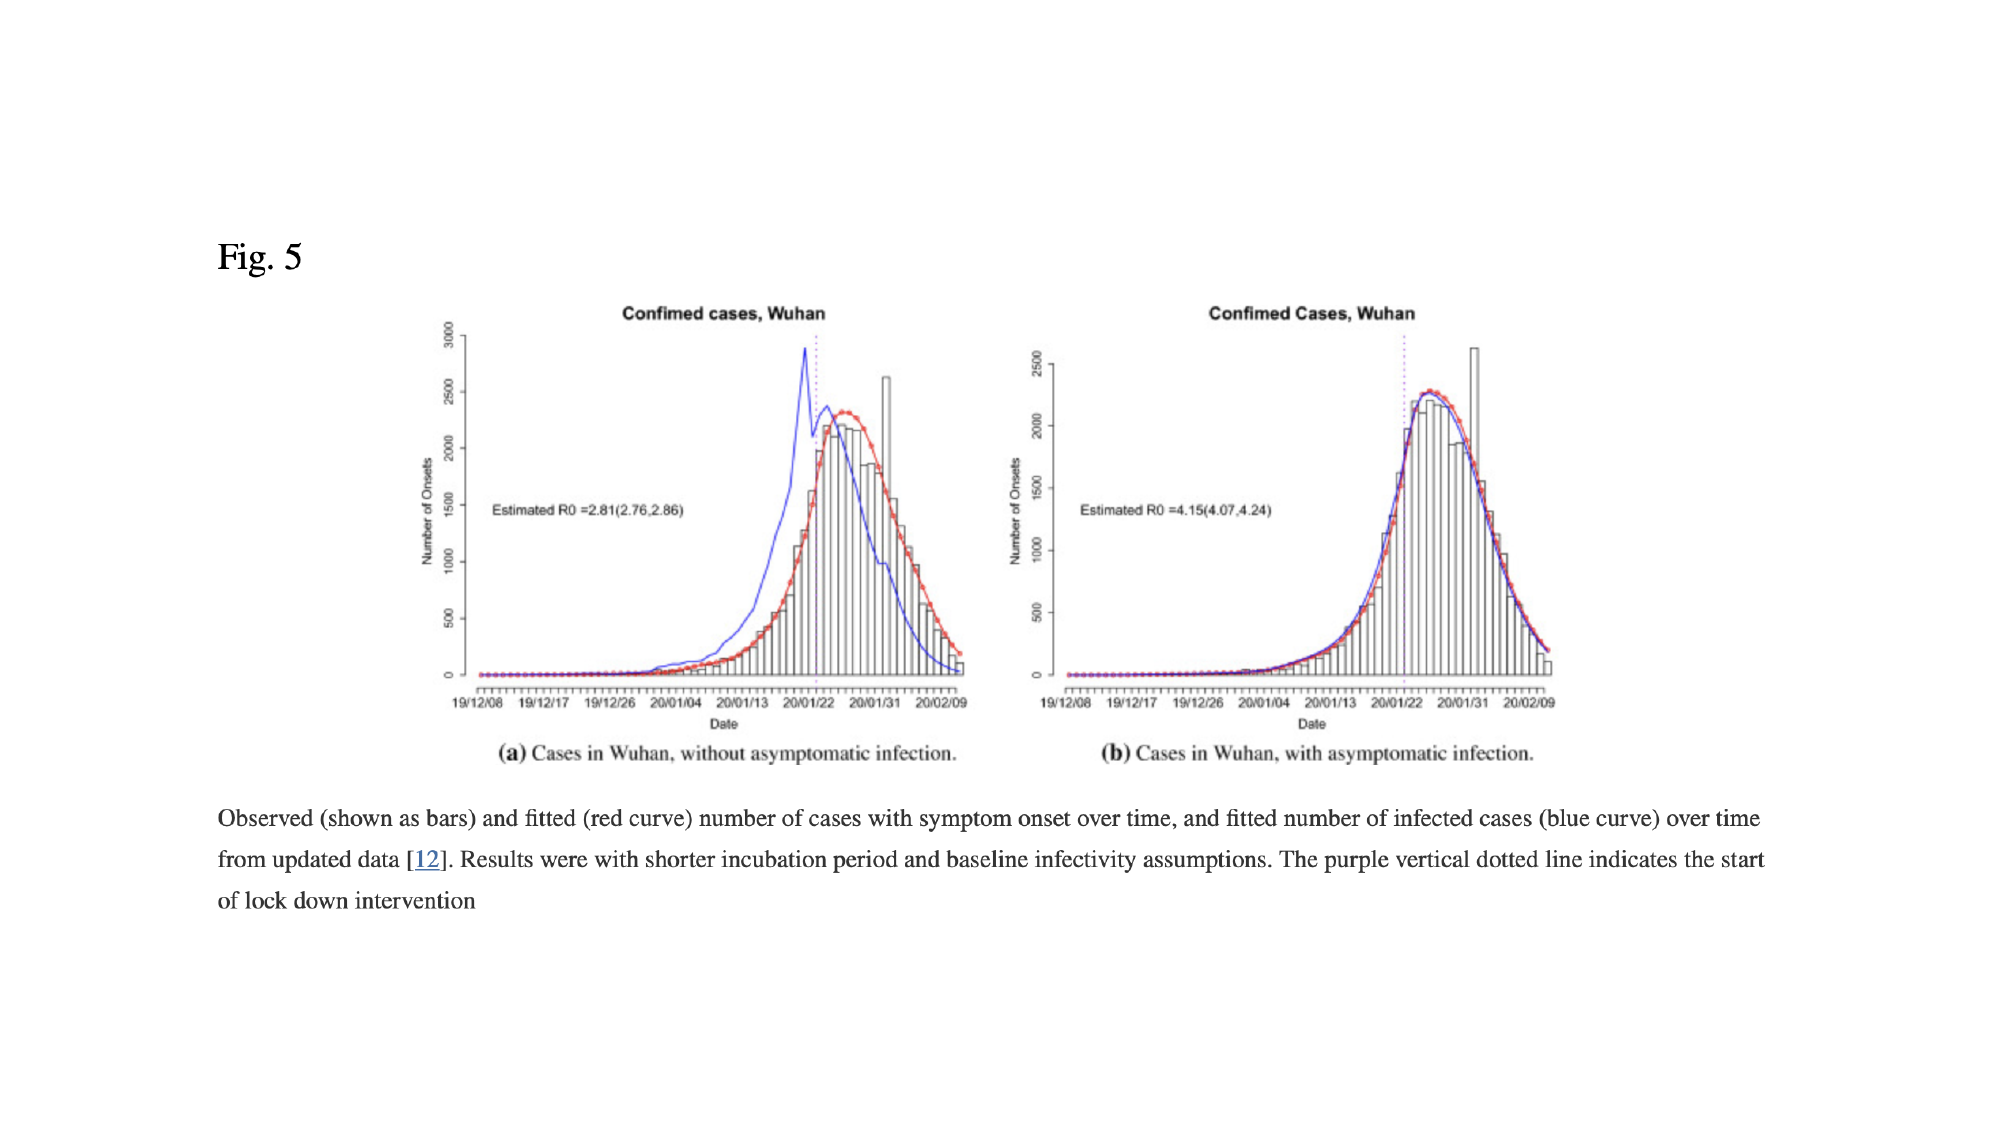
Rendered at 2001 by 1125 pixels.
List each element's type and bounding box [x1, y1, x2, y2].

list [199, 203, 1800, 1026]
